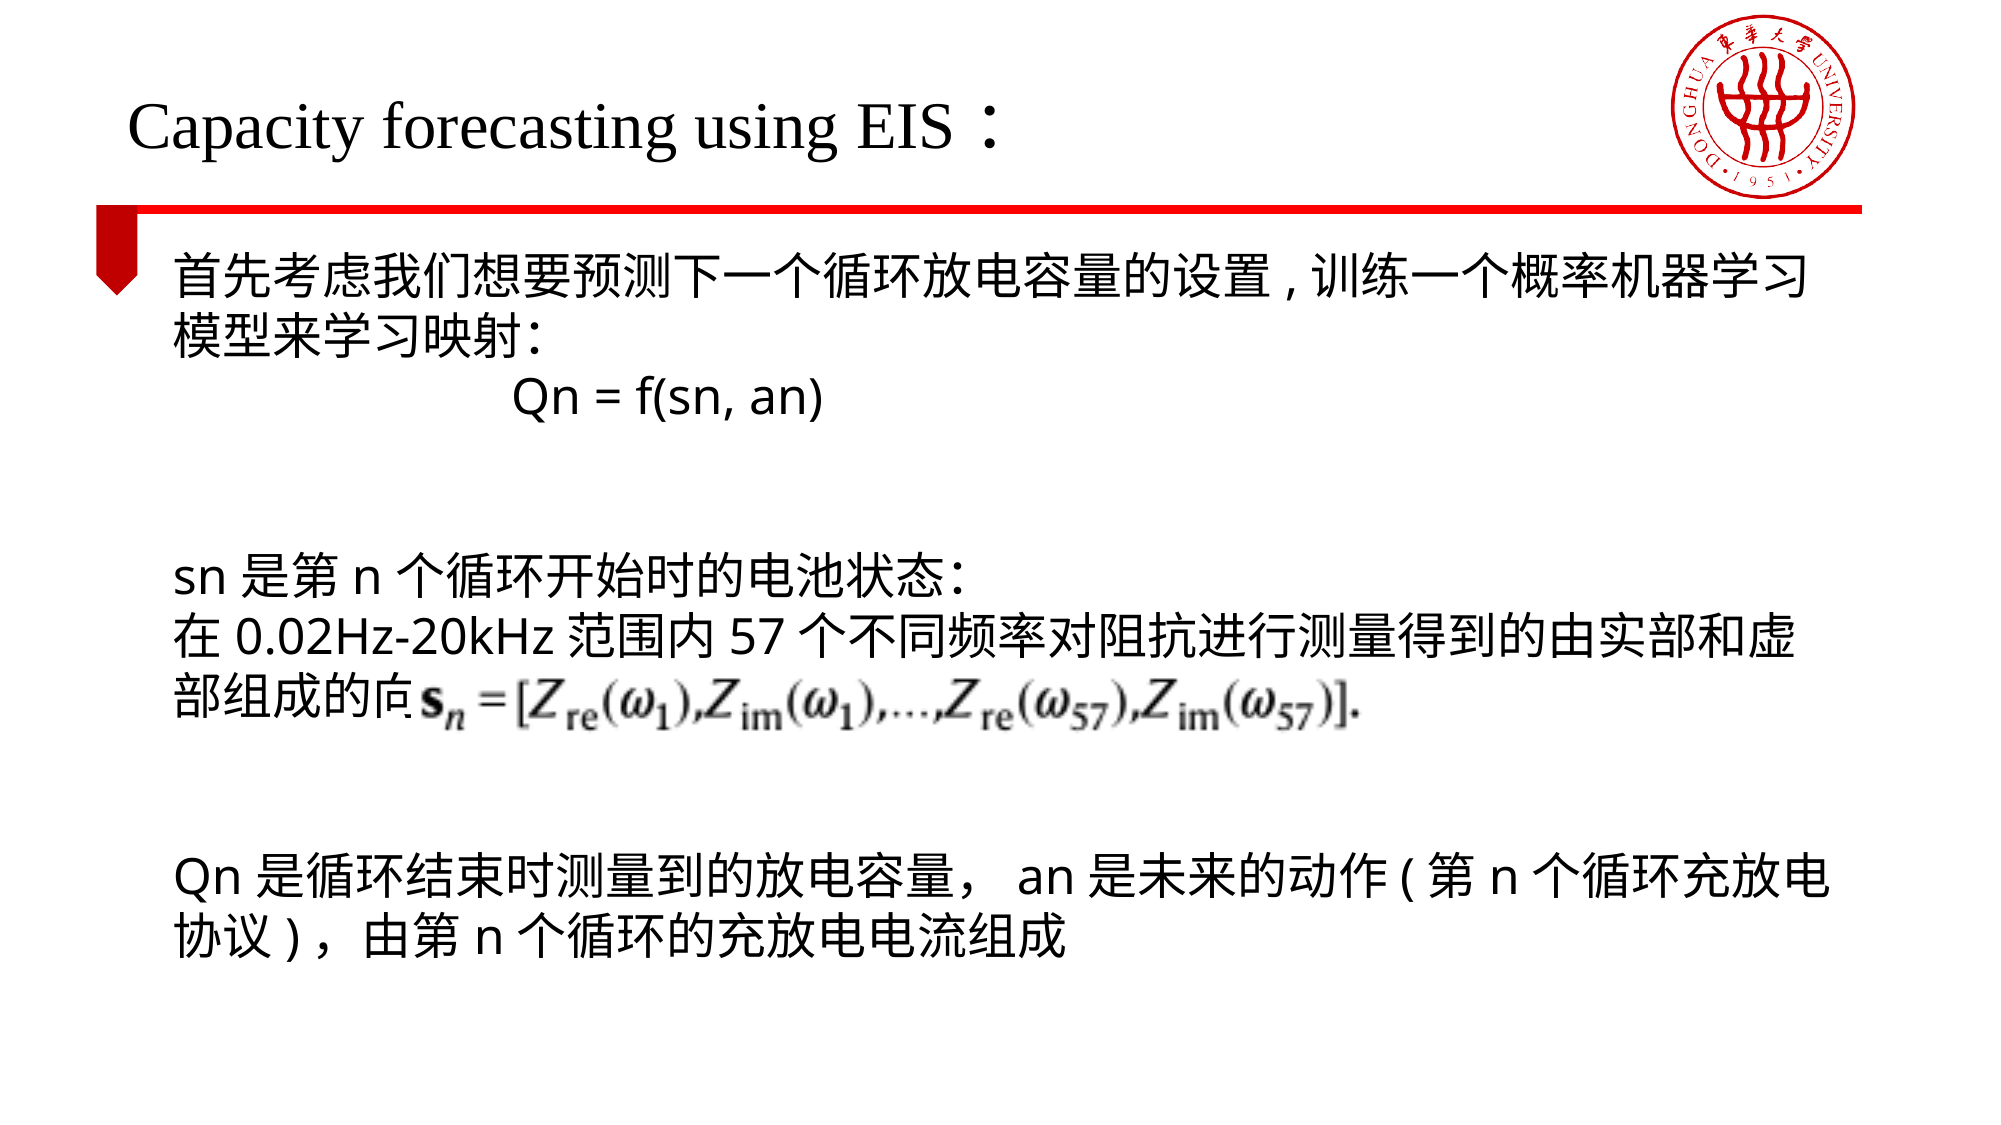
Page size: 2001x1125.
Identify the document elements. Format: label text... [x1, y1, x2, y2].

picture [411, 671, 1365, 740]
text_box 首先考虑我们想要预测下一个循环放电容量的设置,训练一个概率机器学习模型来学习映射： Qn = f(sn, an) sn是第n个循环开始时的电池状态： 在0.02Hz-20kHz范围内57个不同频率对阻抗进行测量得到的由实部和虚部组成的向量 Qn是循环结束时测量到的放电容量，an是未来的动作(第n个循环充放电协议)，由第n个循环的充放电电流组成 [158, 237, 1862, 973]
picture [1663, 13, 1863, 201]
text_box Capacity forecasting using EIS： [112, 74, 1622, 170]
